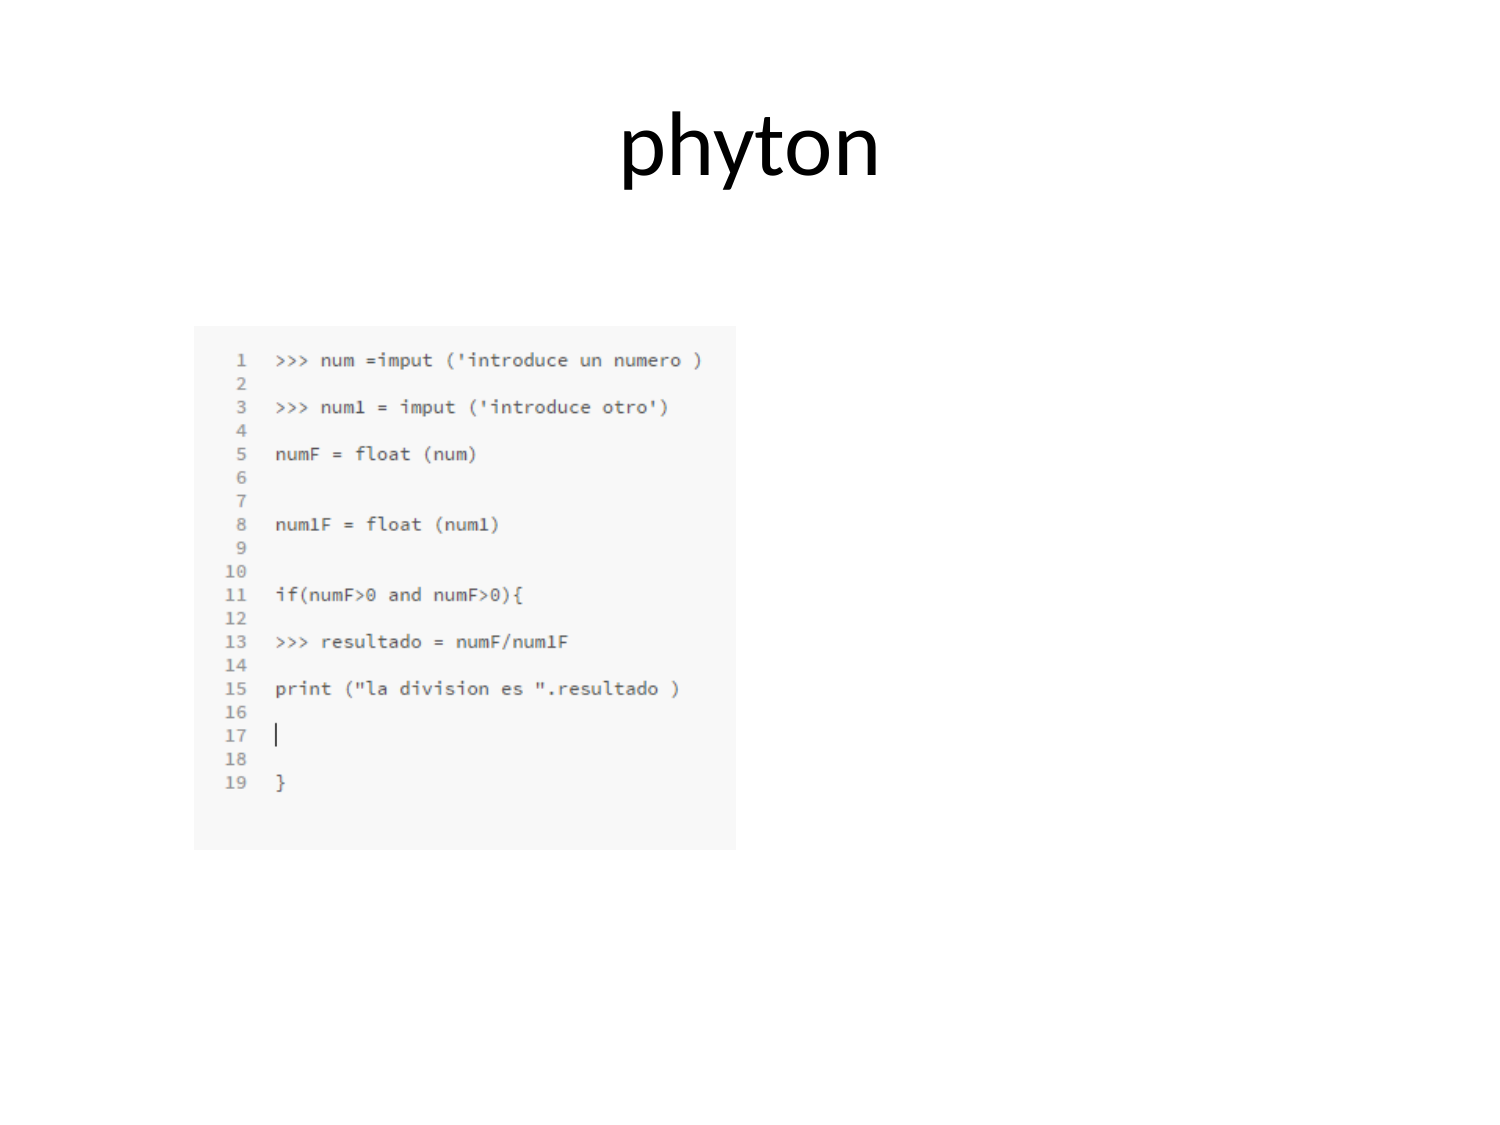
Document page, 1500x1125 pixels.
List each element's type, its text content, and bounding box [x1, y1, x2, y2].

picture [194, 325, 736, 850]
title phyton [75, 45, 1425, 233]
